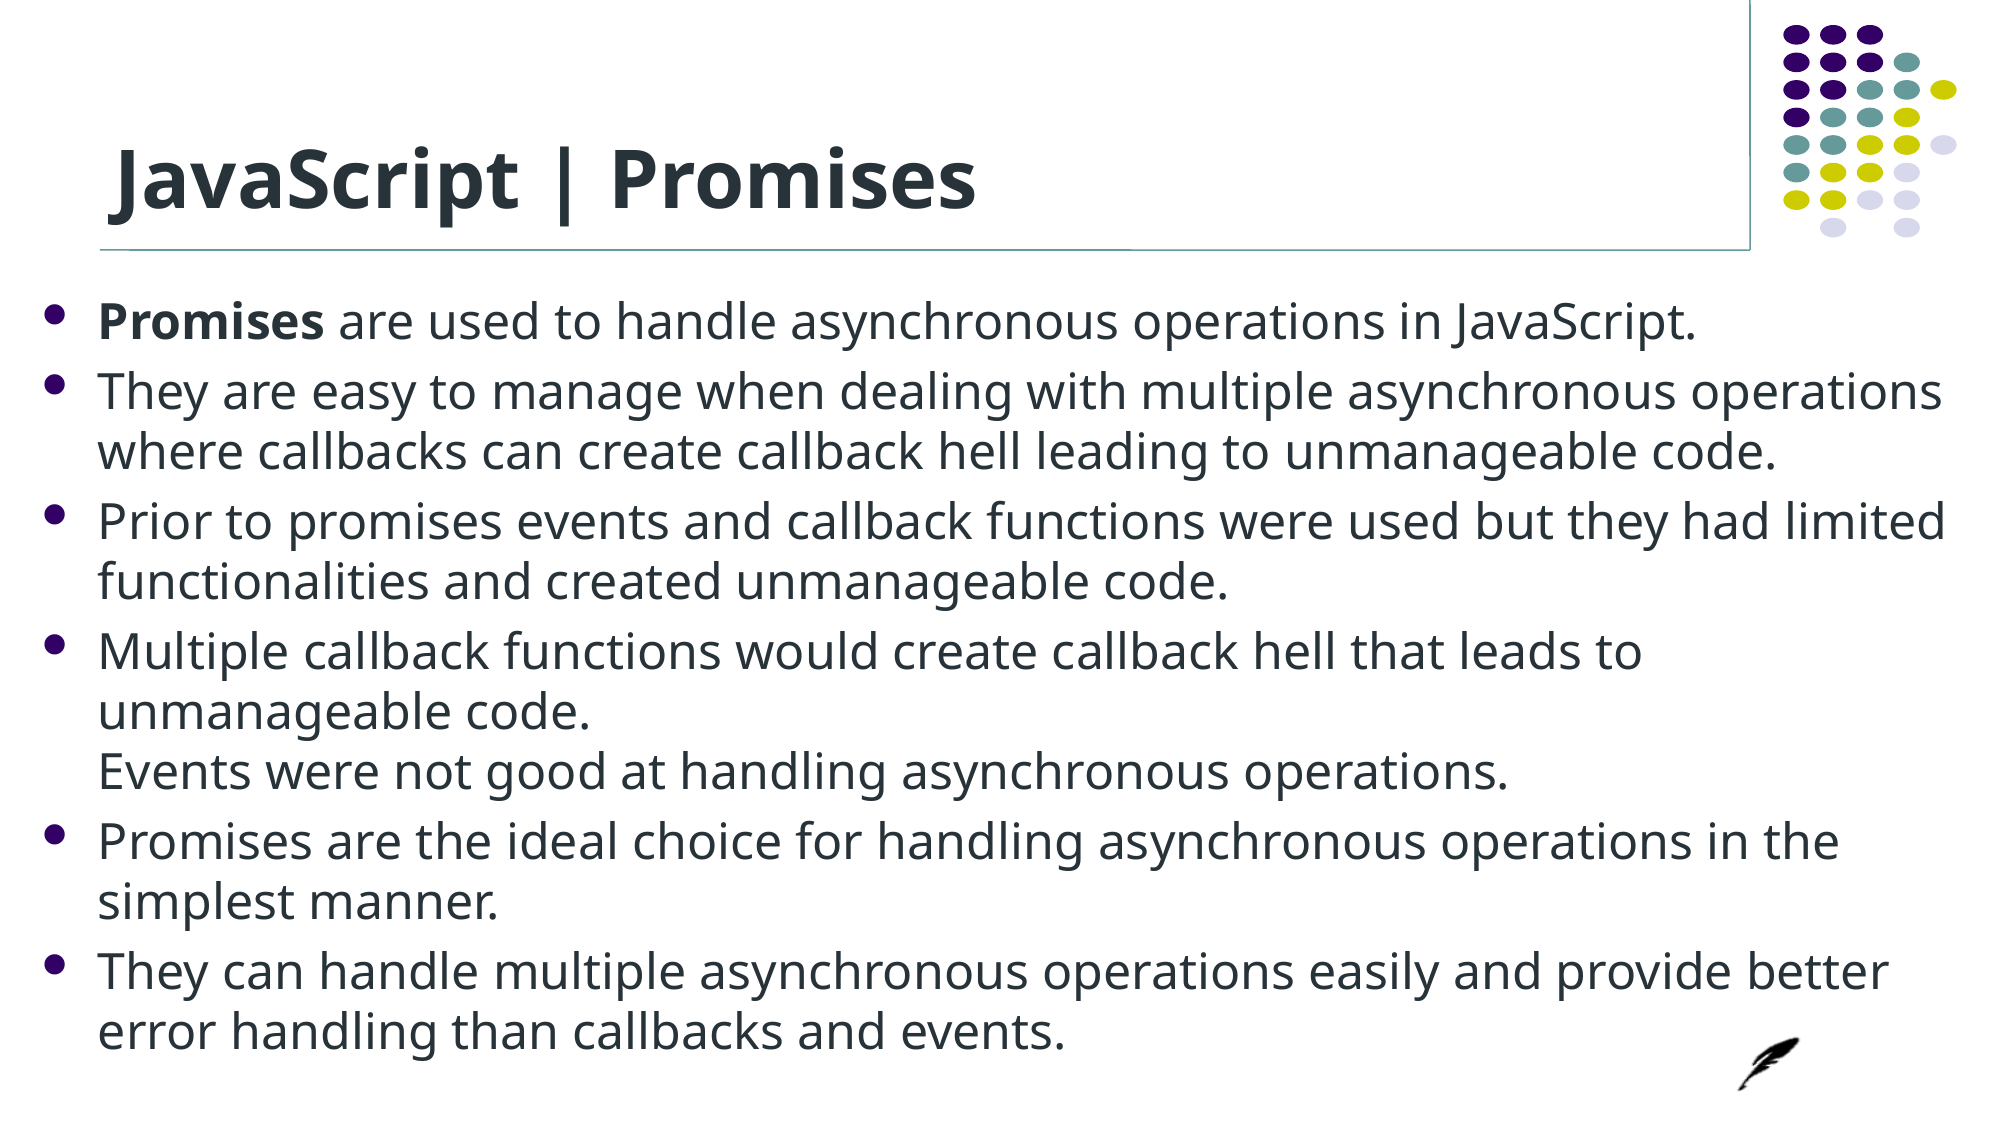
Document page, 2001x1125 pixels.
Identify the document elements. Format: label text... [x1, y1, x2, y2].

list Promises are used to handle asynchronous operations in JavaScript. They are easy to manage when dealing with multiple asynchronous operations where callbacks can create callback hell leading to unmanageable code. Prior to promises events and callback functions were used but they had limited functionalities and created unmanageable code. Multiple callback functions would create callback hell that leads to unmanageable code. Events were not good at handling asynchronous operations. Promises are the ideal choice for handling asynchronous operations in the simplest manner. They can handle multiple asynchronous operations easily and provide better error handling than callbacks and events. [26, 282, 1980, 1006]
picture [1727, 1027, 1809, 1103]
title JavaScript | Promises [99, 20, 1750, 233]
